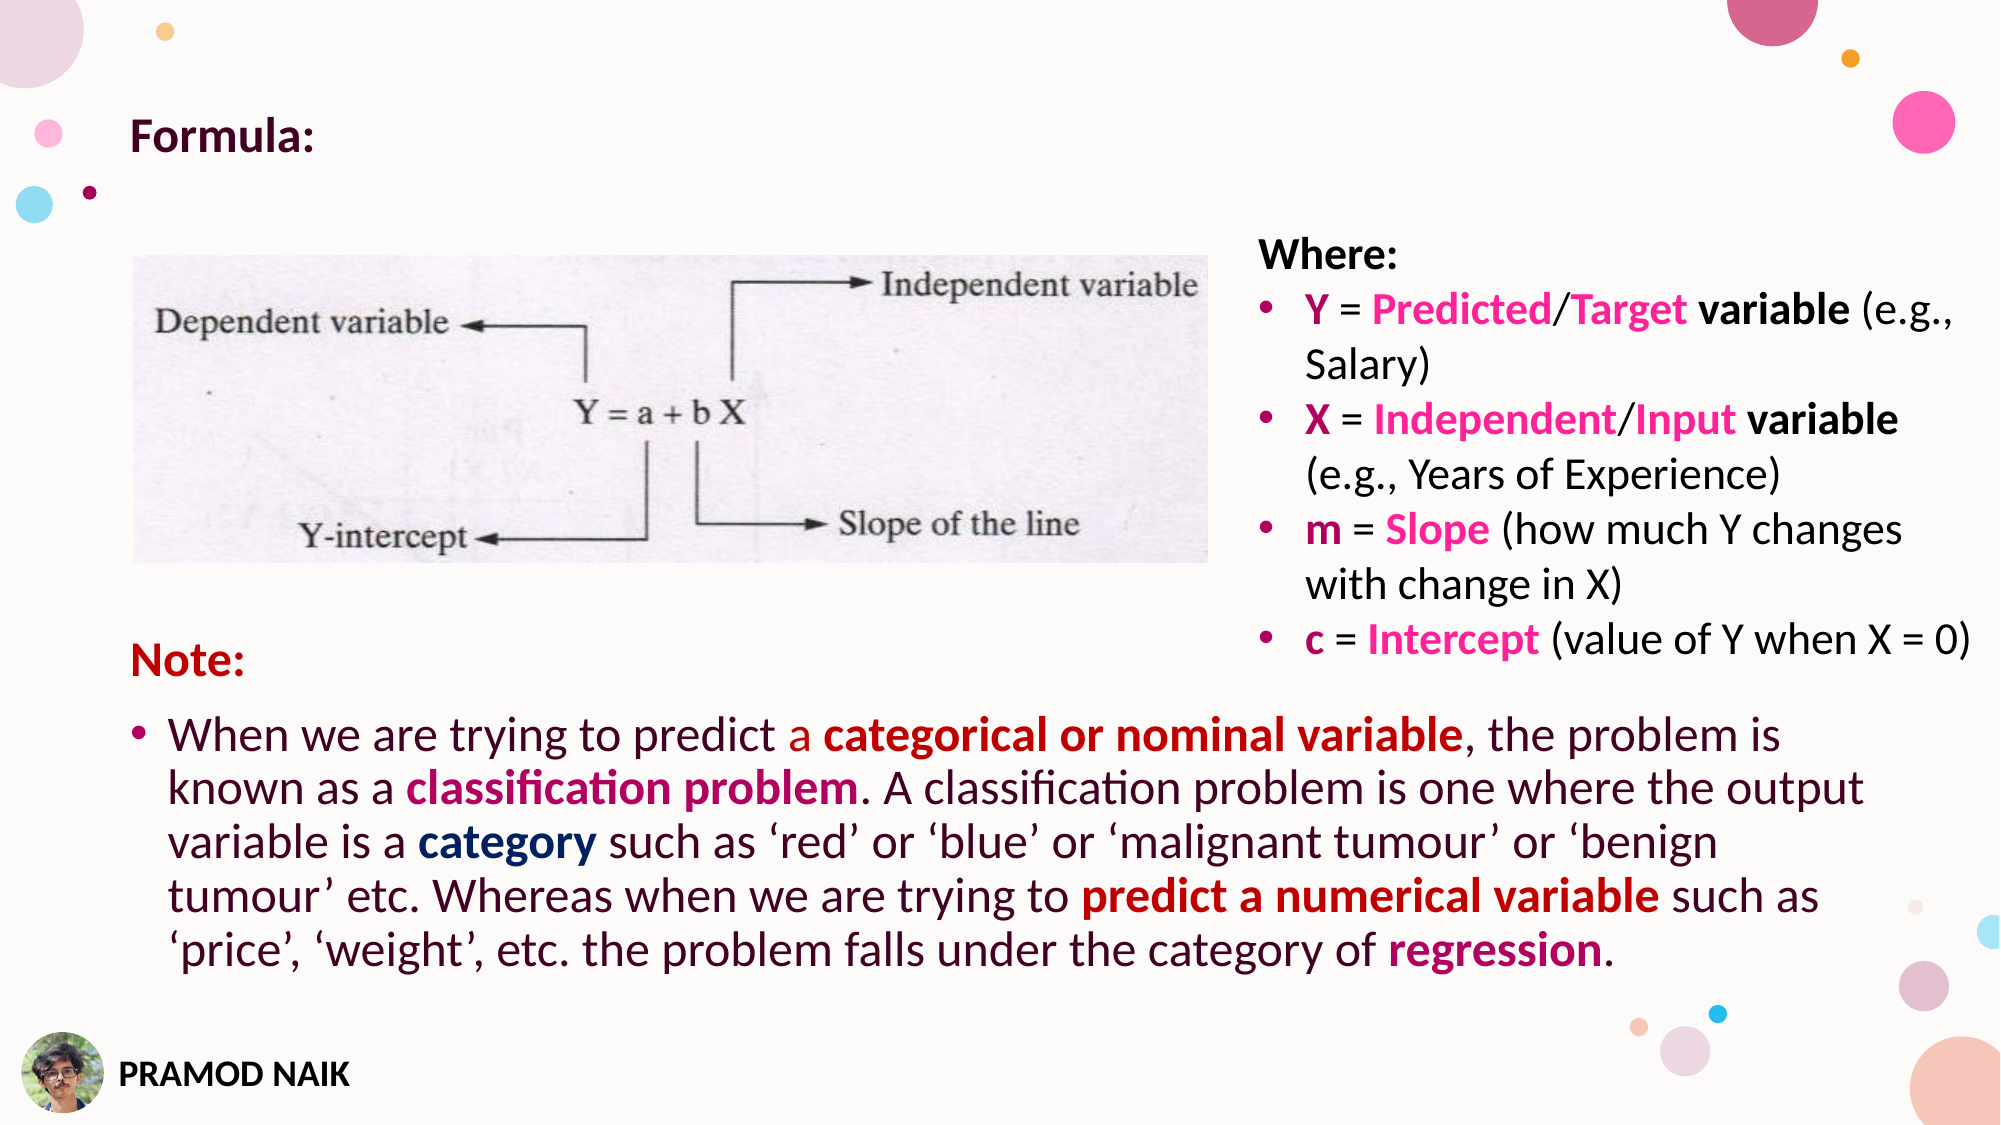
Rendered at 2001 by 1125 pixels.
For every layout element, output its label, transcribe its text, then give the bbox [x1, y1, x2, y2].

picture [133, 255, 1208, 563]
picture [21, 1031, 104, 1114]
text_box Where: Y = Predicted/Target variable (e.g., Salary) X = Independent/Input variable (e.g., Years of Experience) m = Slope (how much Y changes with change in X) c = Intercept (value of Y when X = 0) [1243, 216, 2000, 671]
list Formula: Note: When we are trying to predict a categorical or nominal variable, the problem is known as a classification problem. A classification problem is one where the output variable is a category such as ‘red’ or ‘blue’ or ‘malignant tumour’ or ‘benign tumour’ etc. Whereas when we are trying to predict a numerical variable such as ‘price’, ‘weight’, etc. the problem falls under the category of regression. [115, 101, 1904, 1040]
